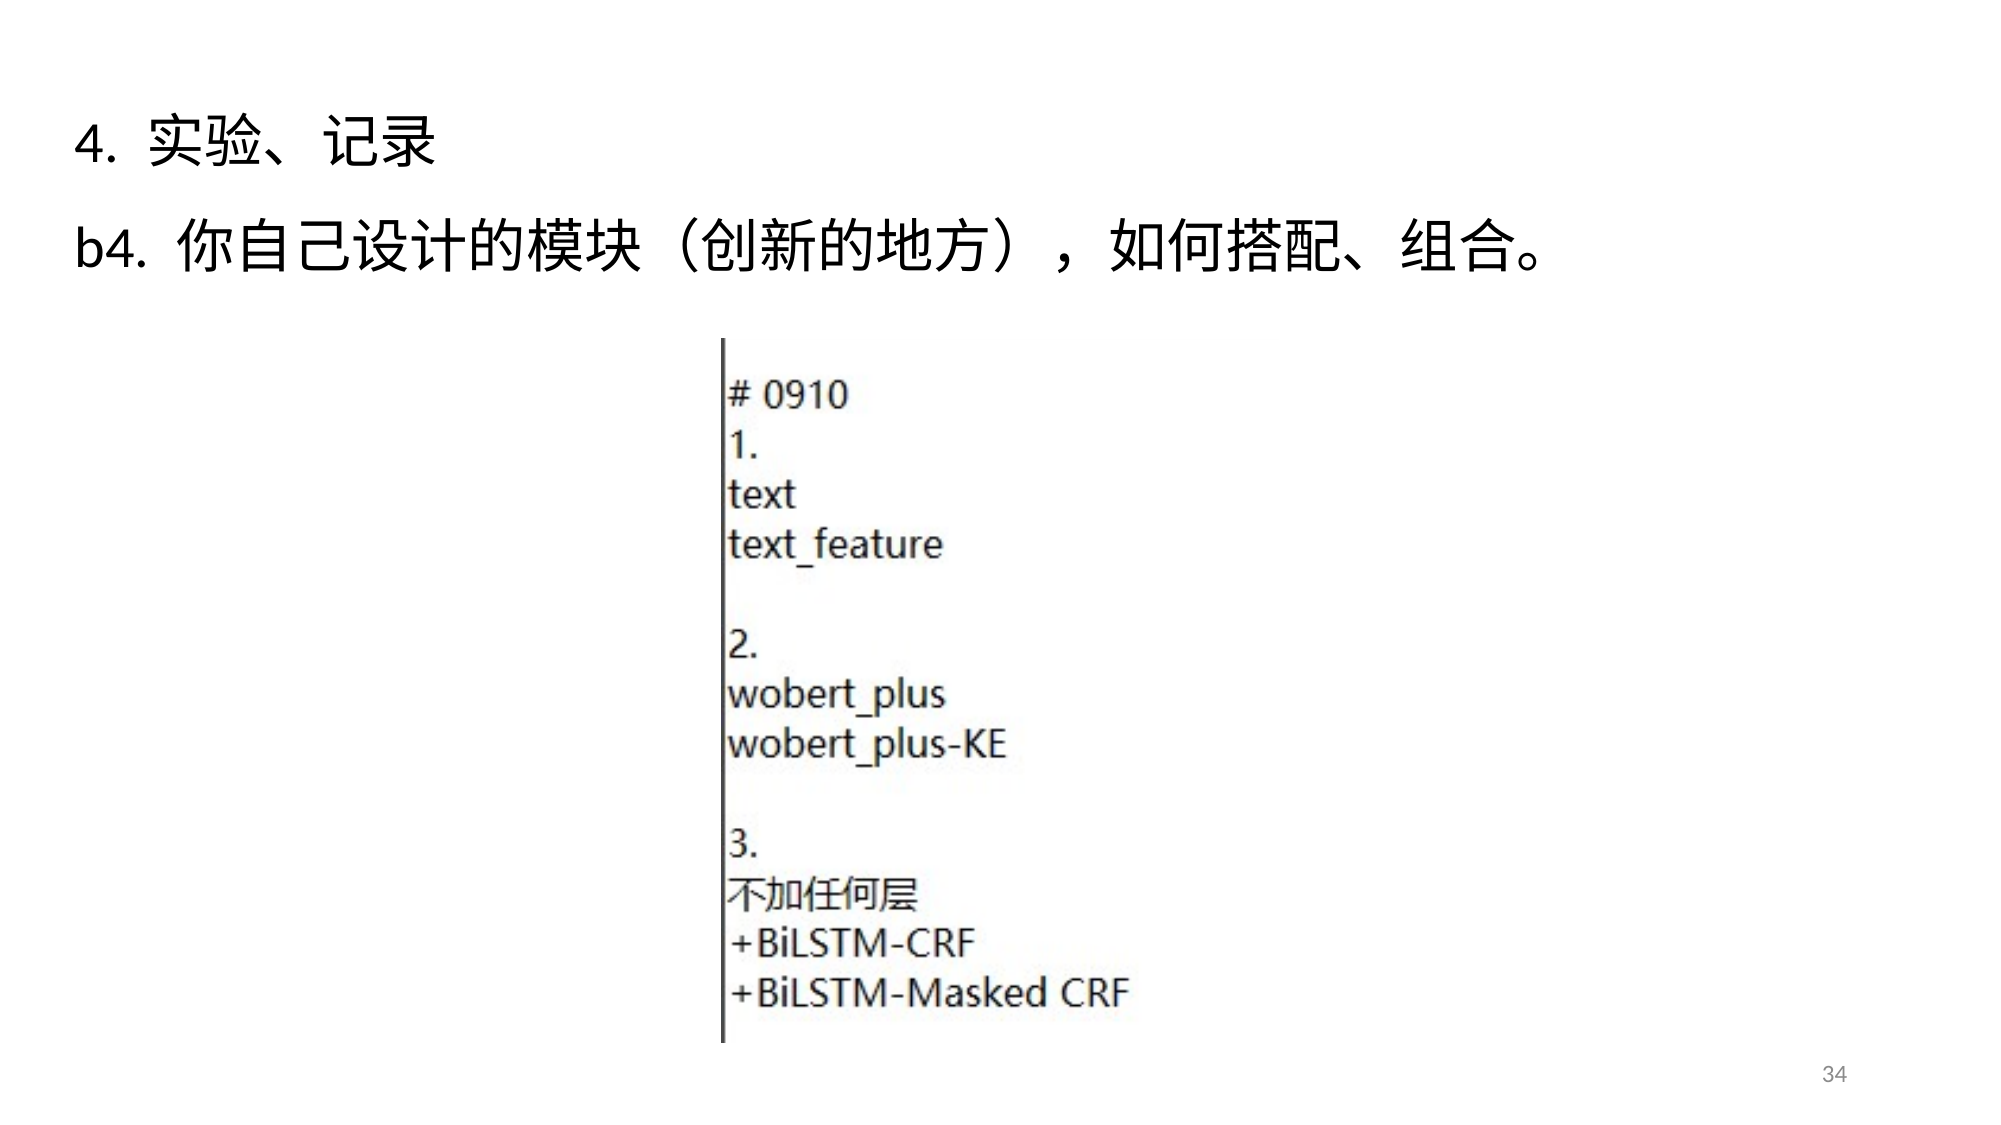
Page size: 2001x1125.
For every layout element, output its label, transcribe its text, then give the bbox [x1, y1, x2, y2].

slide_number 34 [1412, 1042, 1863, 1103]
text_box 4. 实验、记录 b4. 你自己设计的模块（创新的地方），如何搭配、组合。 [60, 62, 1901, 287]
picture [721, 338, 1279, 1043]
